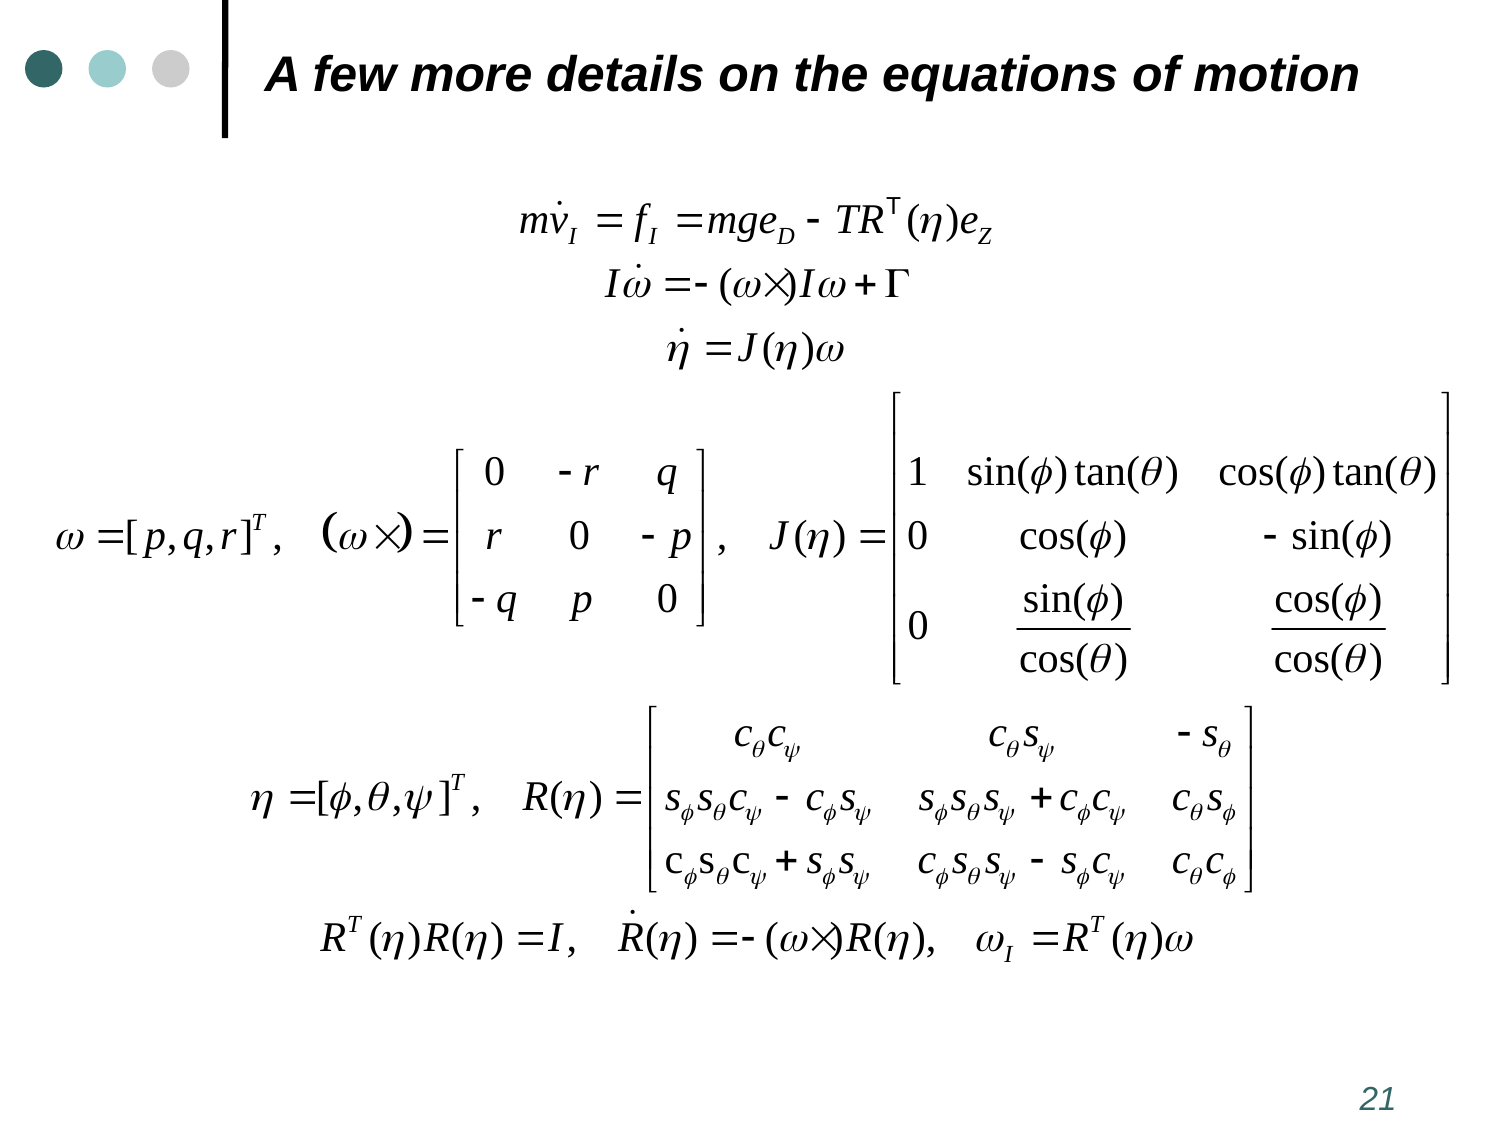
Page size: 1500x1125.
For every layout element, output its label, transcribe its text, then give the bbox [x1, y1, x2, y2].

text_box A few more details on the equations of motion [249, 0, 1463, 157]
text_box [49, 187, 1464, 971]
